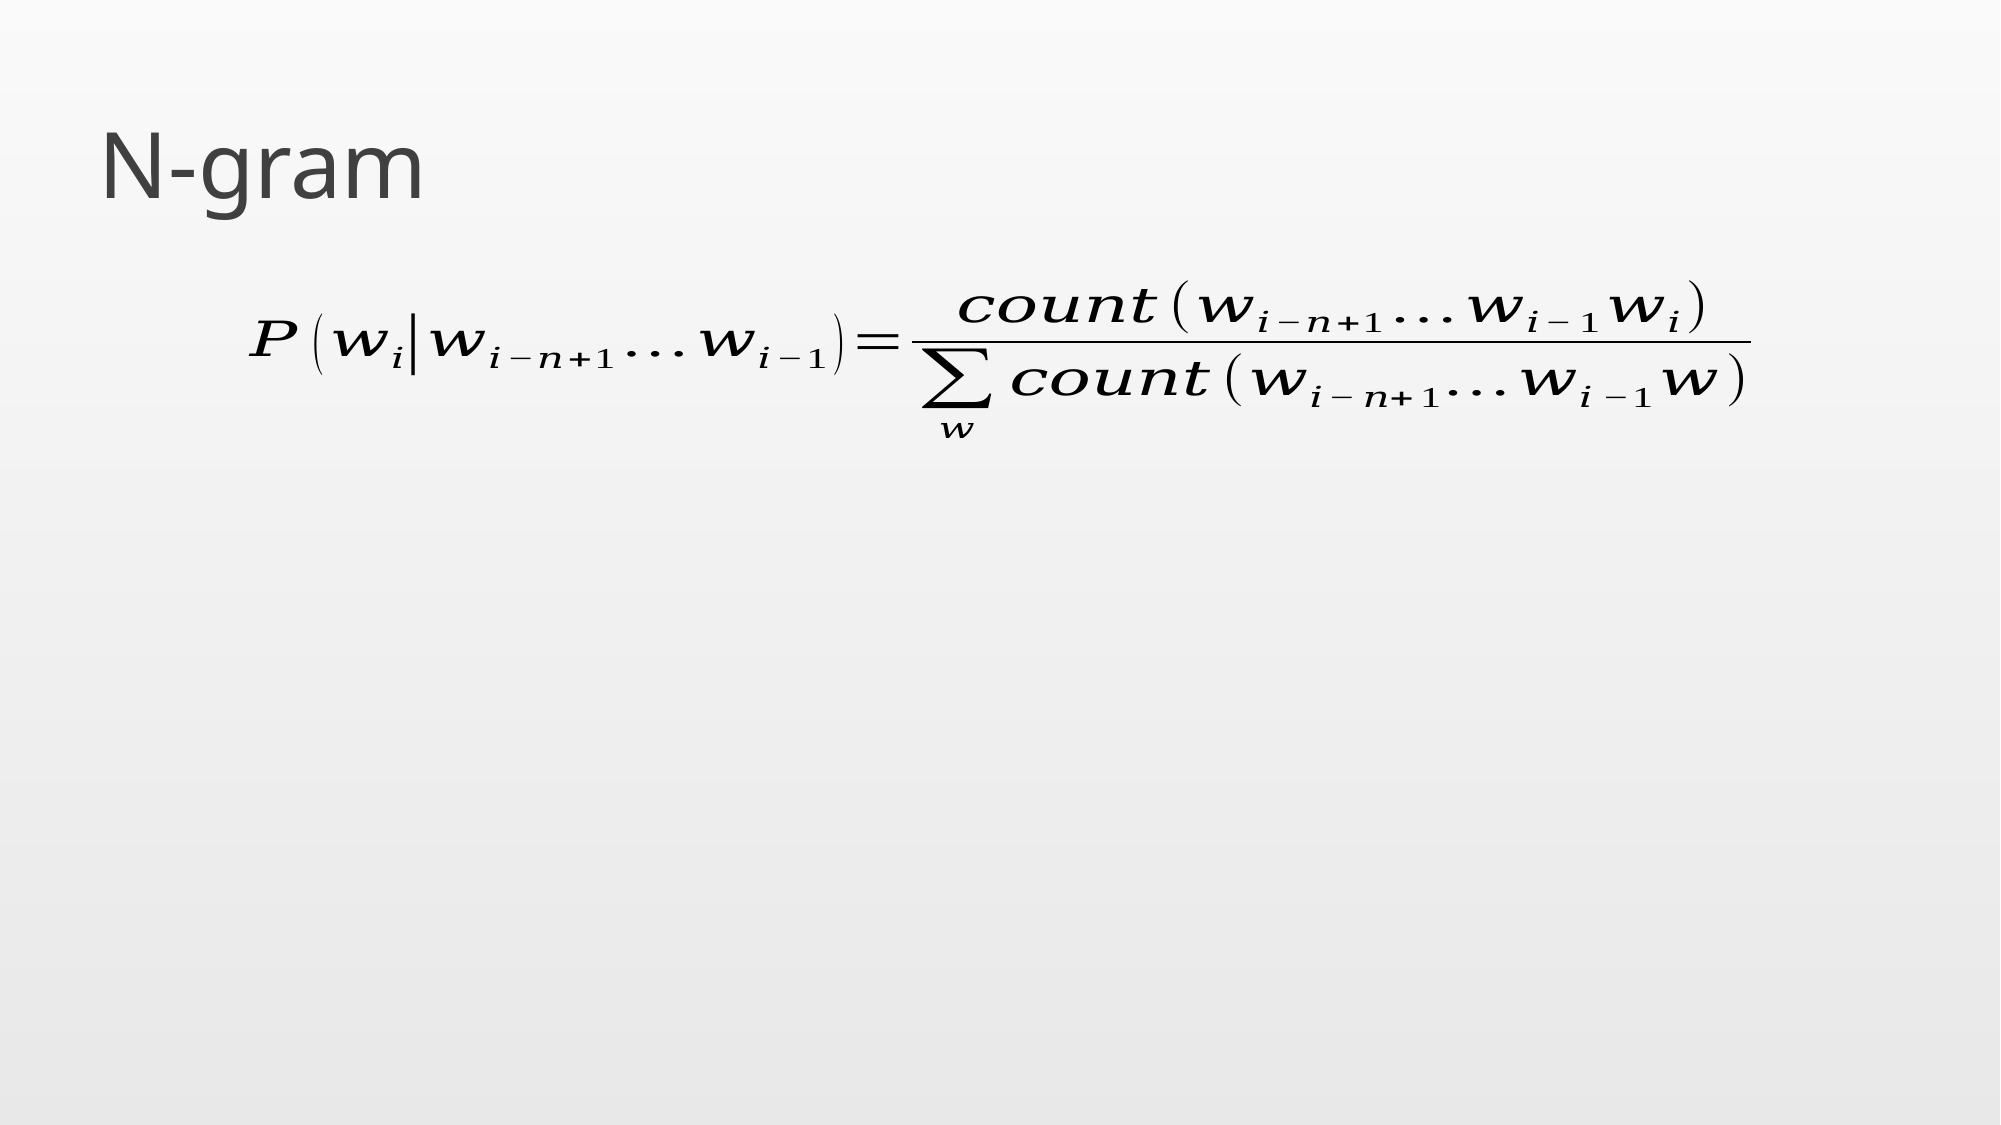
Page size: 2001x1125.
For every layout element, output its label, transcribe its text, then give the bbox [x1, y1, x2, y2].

title N-gram [84, 59, 1916, 278]
